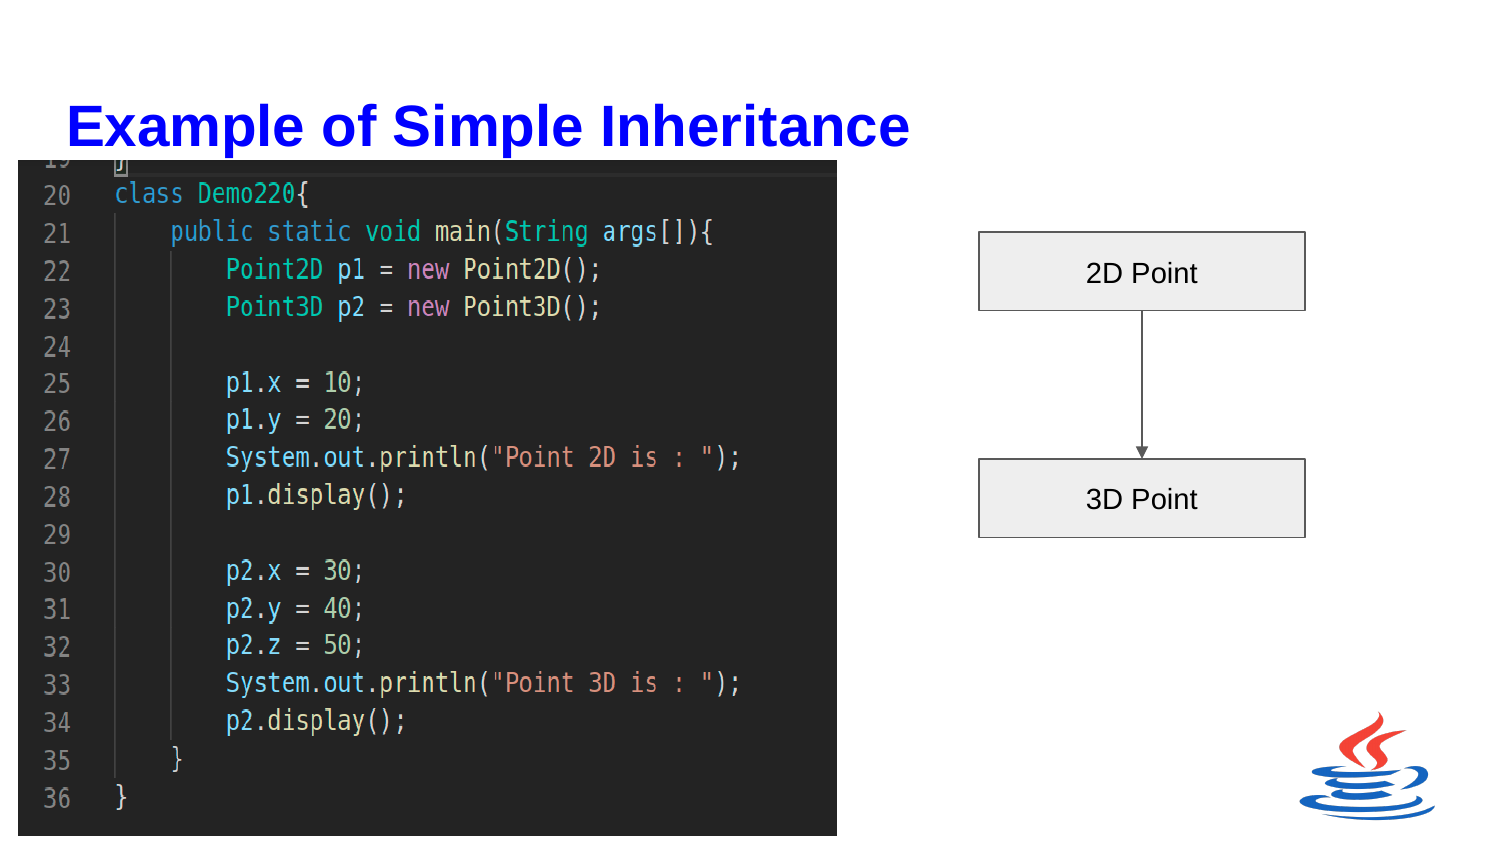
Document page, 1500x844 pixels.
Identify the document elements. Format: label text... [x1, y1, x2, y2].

text_box 3D Point [979, 458, 1305, 538]
picture [17, 160, 838, 836]
title Example of Simple Inheritance [51, 72, 1449, 167]
picture [1258, 700, 1475, 831]
text_box 2D Point [979, 232, 1305, 311]
